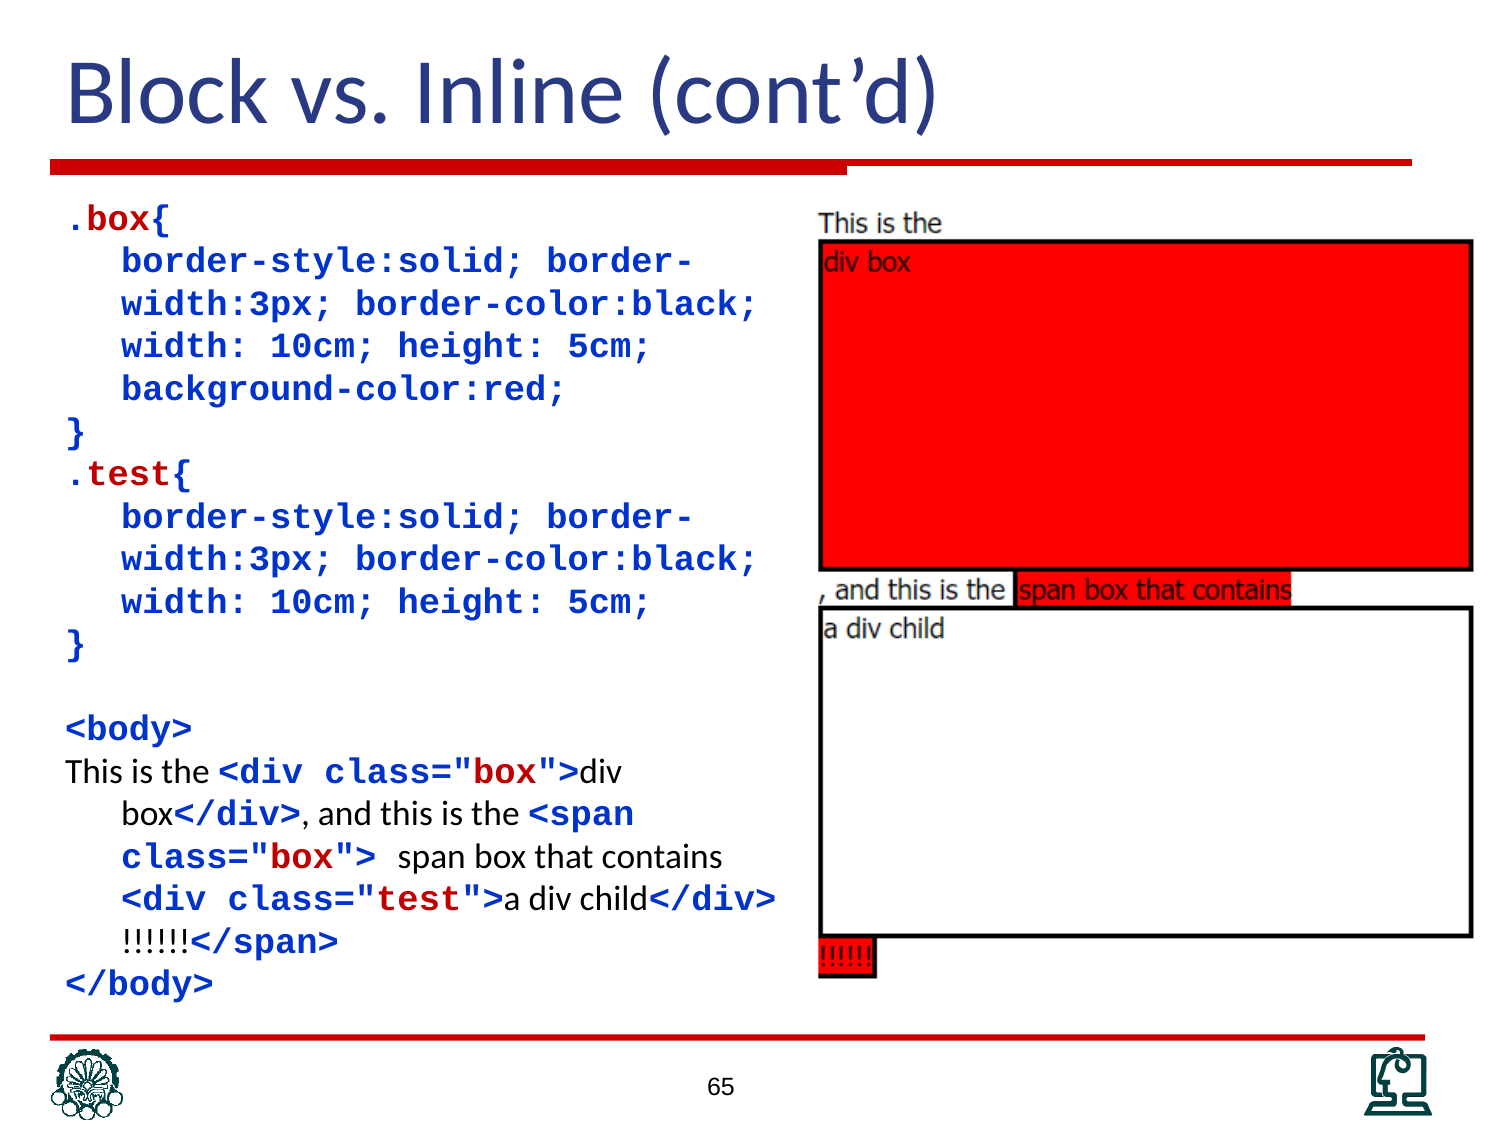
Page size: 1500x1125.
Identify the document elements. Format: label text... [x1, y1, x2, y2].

slide_number 65 [649, 1062, 751, 1103]
list .box{ border-style:solid; border-width:3px; border-color:black; width: 10cm; height: 5cm; background-color:red; } .test{ border-style:solid; border-width:3px; border-color:black; width: 10cm; height: 5cm; } <body> This is the <div class="box">div box</div>, and this is the <span class="box"> span box that contains <div class="test">a div child</div> !!!!!!</span> </body> [49, 187, 801, 1038]
title Block vs. Inline (cont’d) [49, 24, 1438, 151]
picture [799, 206, 1500, 988]
picture [50, 1047, 125, 1122]
picture [1362, 1045, 1438, 1119]
